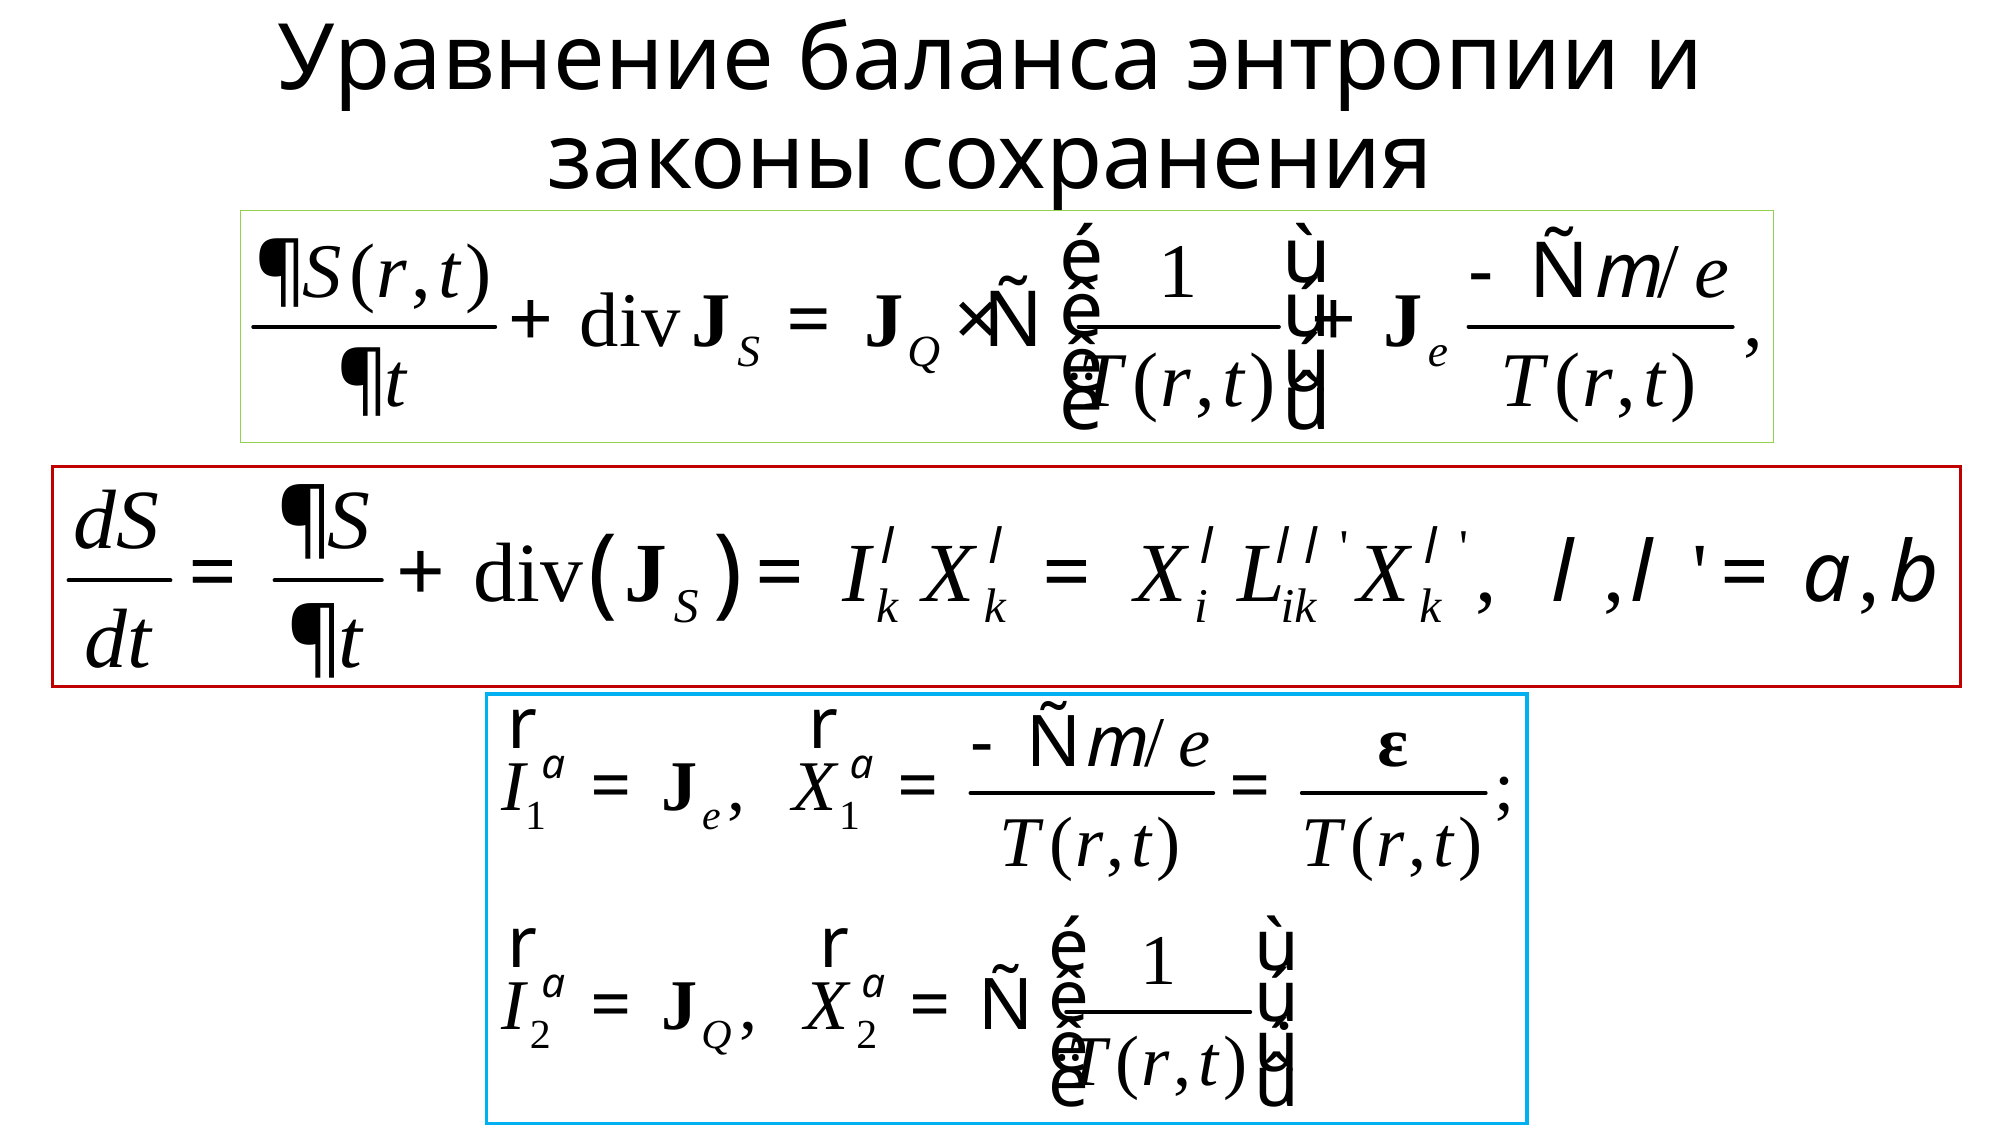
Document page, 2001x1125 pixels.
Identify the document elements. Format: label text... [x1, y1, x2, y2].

title Уравнение баланса энтропии и законы сохранения [128, 0, 1854, 219]
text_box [488, 695, 1526, 1123]
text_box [54, 468, 1960, 686]
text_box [240, 210, 1774, 443]
